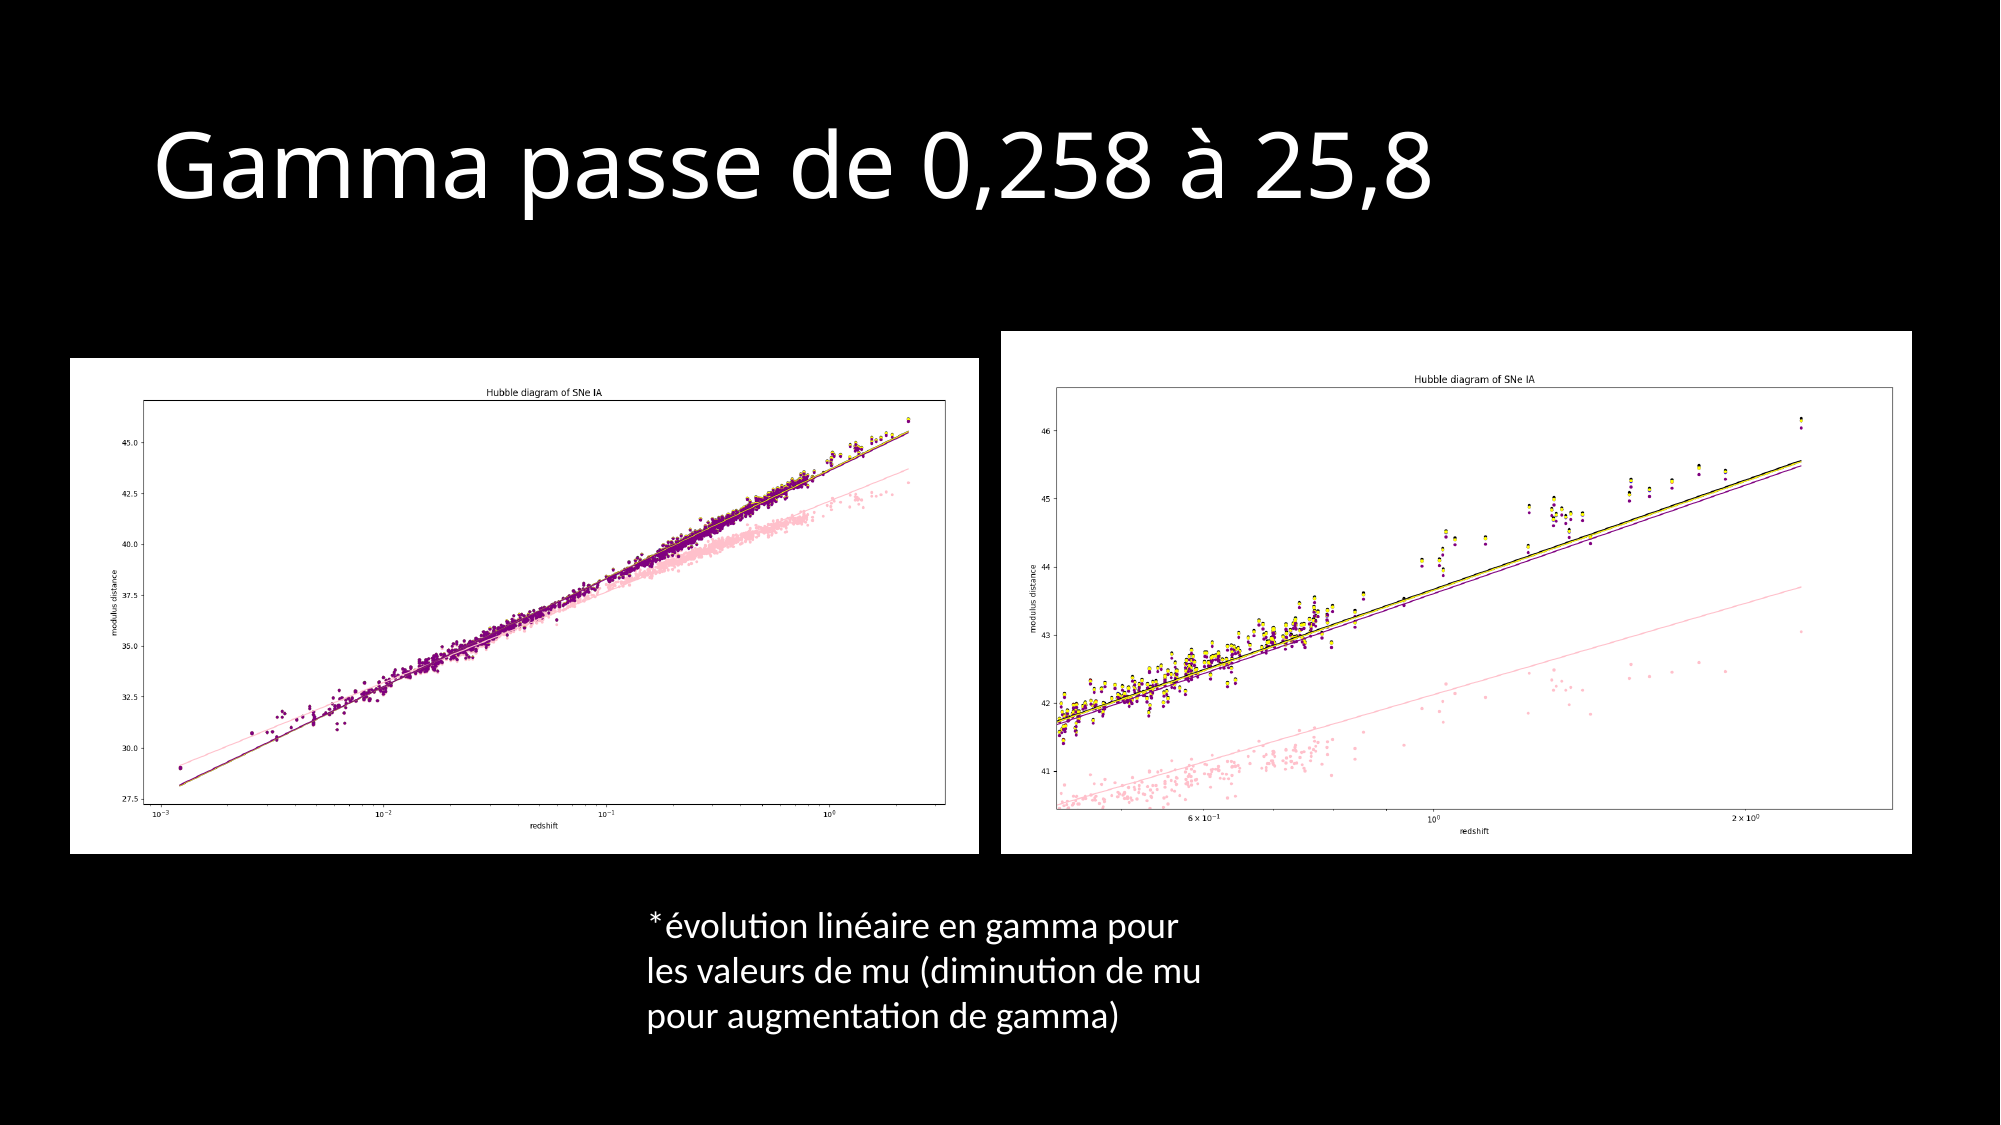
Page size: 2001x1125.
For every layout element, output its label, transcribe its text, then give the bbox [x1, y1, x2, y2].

picture [1001, 331, 1912, 854]
picture [70, 358, 979, 854]
text_box *évolution linéaire en gamma pour les valeurs de mu (diminution de mu pour augmentation de gamma) [631, 893, 1238, 1044]
title Gamma passe de 0,258 à 25,8 [137, 59, 1863, 278]
